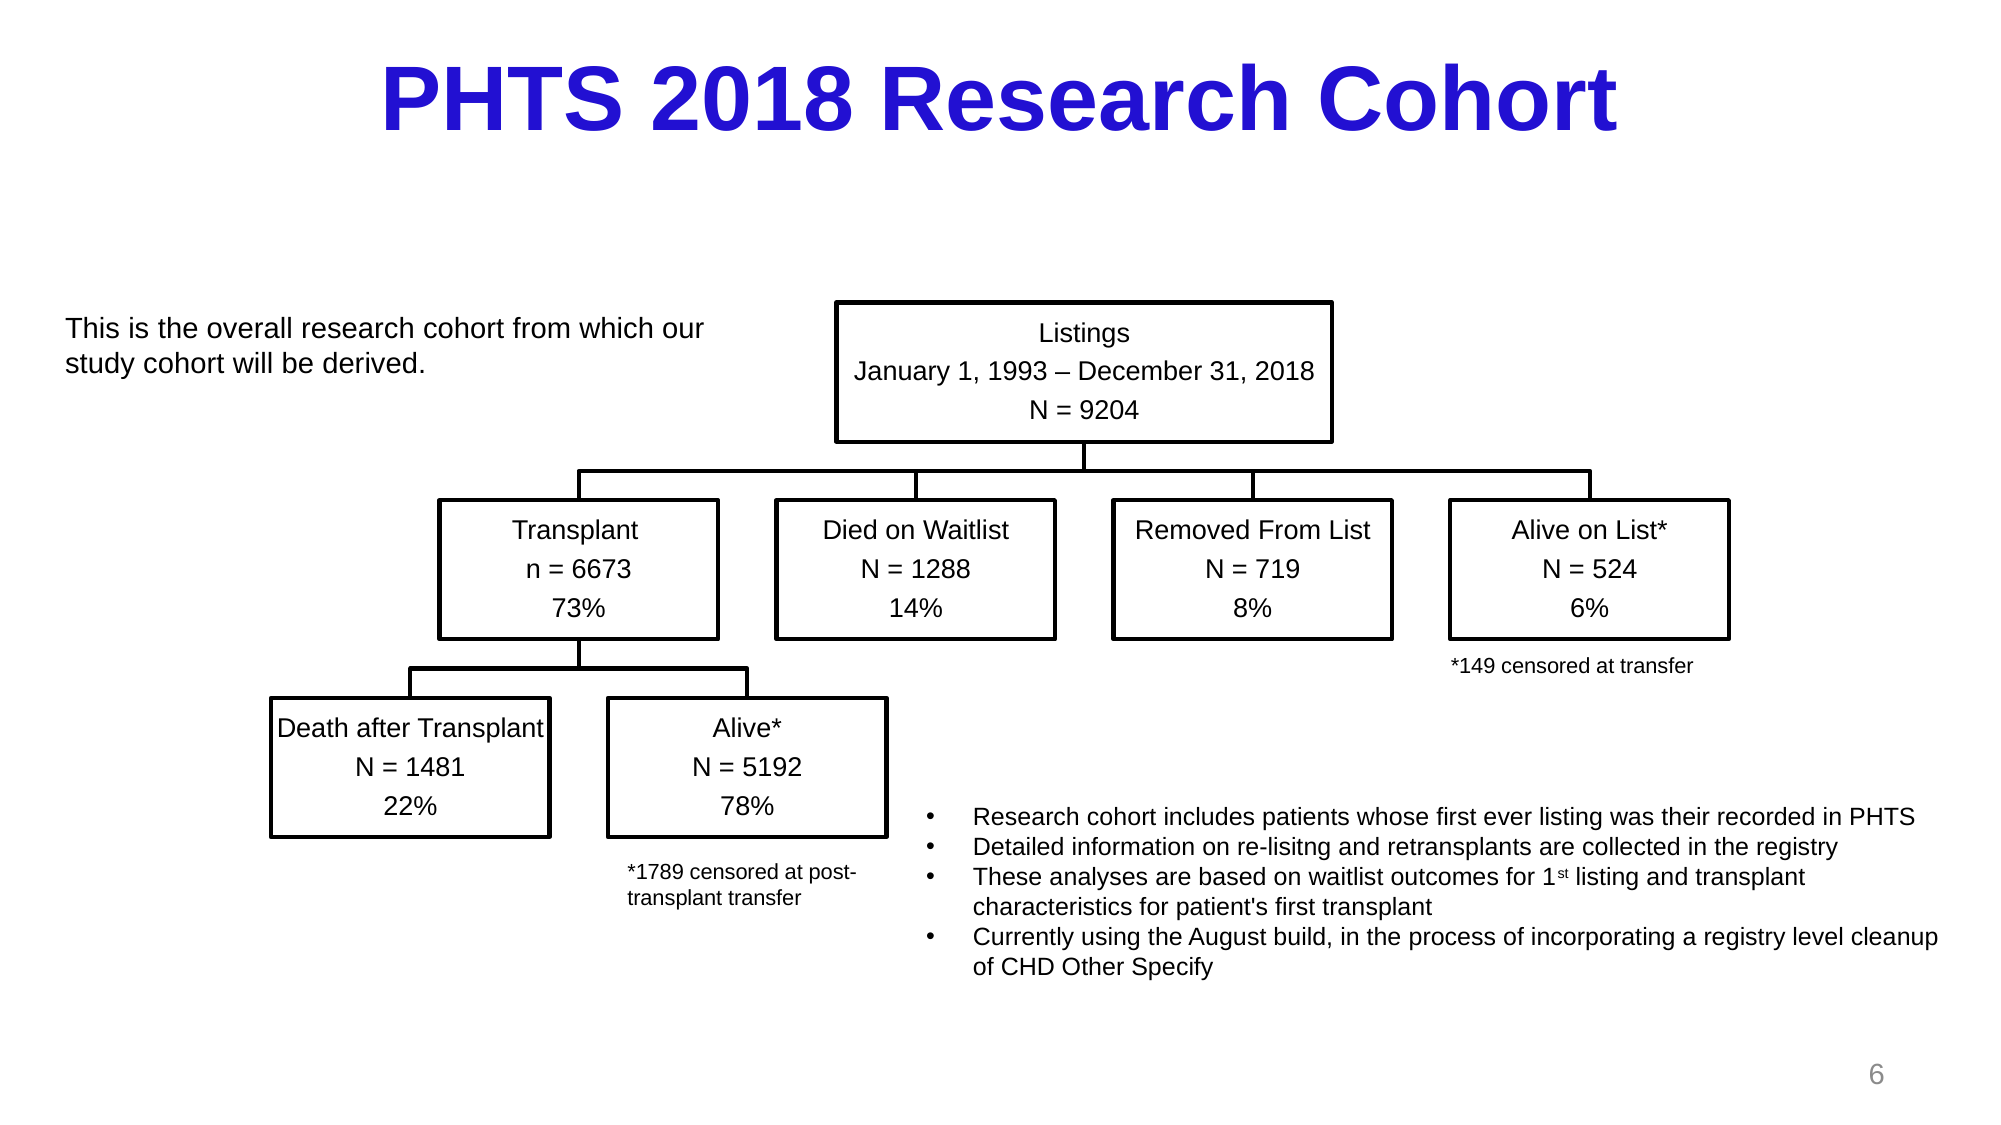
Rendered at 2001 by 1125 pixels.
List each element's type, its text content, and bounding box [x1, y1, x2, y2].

text_box This is the overall research cohort from which our study cohort will be derived. [49, 302, 137, 453]
slide_number 6 [1433, 1042, 1900, 1103]
text_box Research cohort includes patients whose first ever listing was their recorded in PHTS Detailed information on re-lisitng and retransplants are collected in the registry These analyses are based on waitlist outcomes for 1st listing and transplant characteristics for patient's first transplant Currently using the August build, in the process of incorporating a registry level cleanup of CHD Other Specify [911, 793, 1961, 1018]
text_box *1789 censored at post-transplant transfer [612, 849, 911, 918]
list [137, 301, 1863, 838]
title PHTS 2018 Research Cohort [0, 0, 2000, 188]
